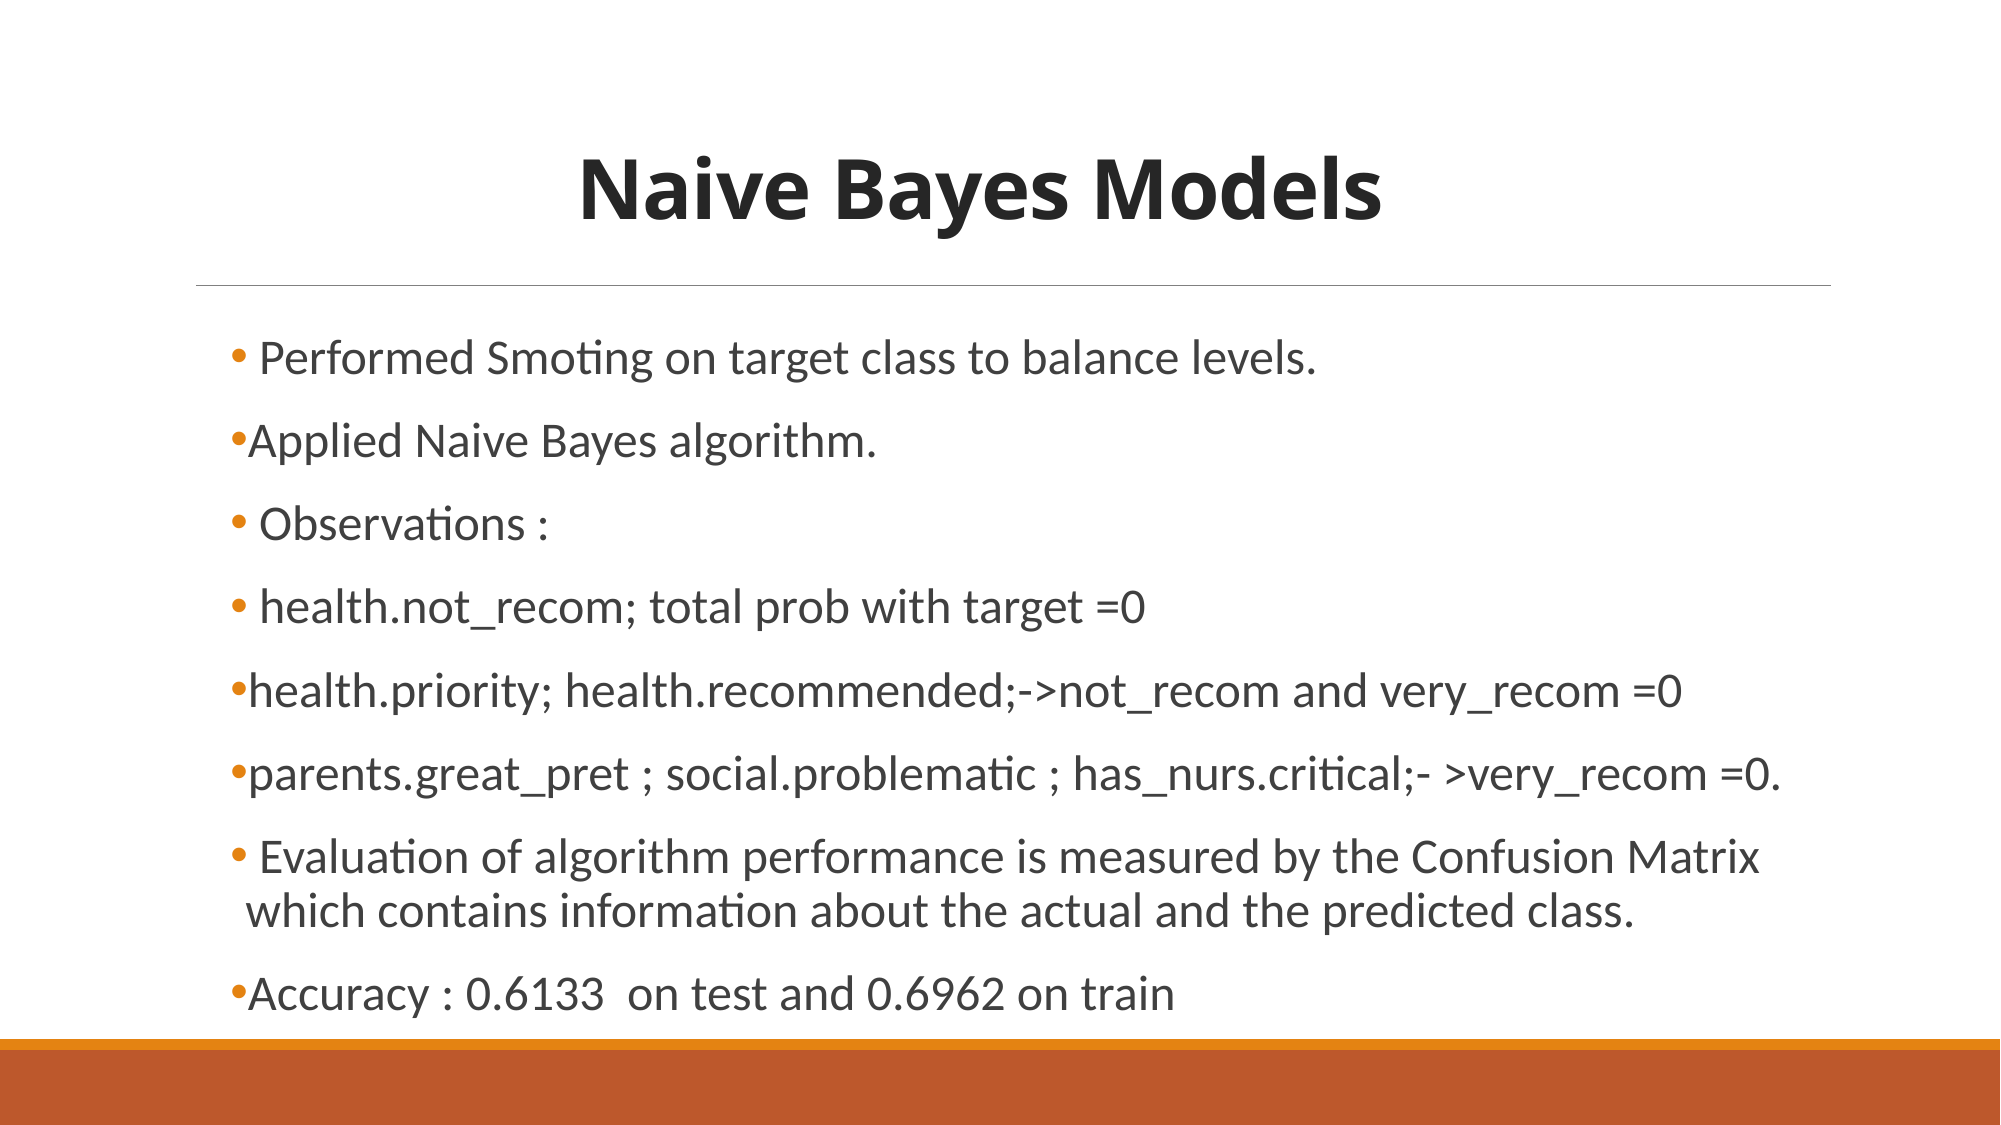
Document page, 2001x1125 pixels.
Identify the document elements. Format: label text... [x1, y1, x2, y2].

title Naive Bayes Models [111, 99, 1522, 245]
list Performed Smoting on target class to balance levels. Applied Naive Bayes algorithm. Observations : health.not_recom; total prob with target =0 health.priority; health.recommended;->not_recom and very_recom =0 parents.great_pret ; social.problematic ; has_nurs.critical;- >very_recom =0. Evaluation of algorithm performance is measured by the Confusion Matrix which contains information about the actual and the predicted class. Accuracy : 0.6133 on test and 0.6962 on train [230, 244, 1816, 1043]
